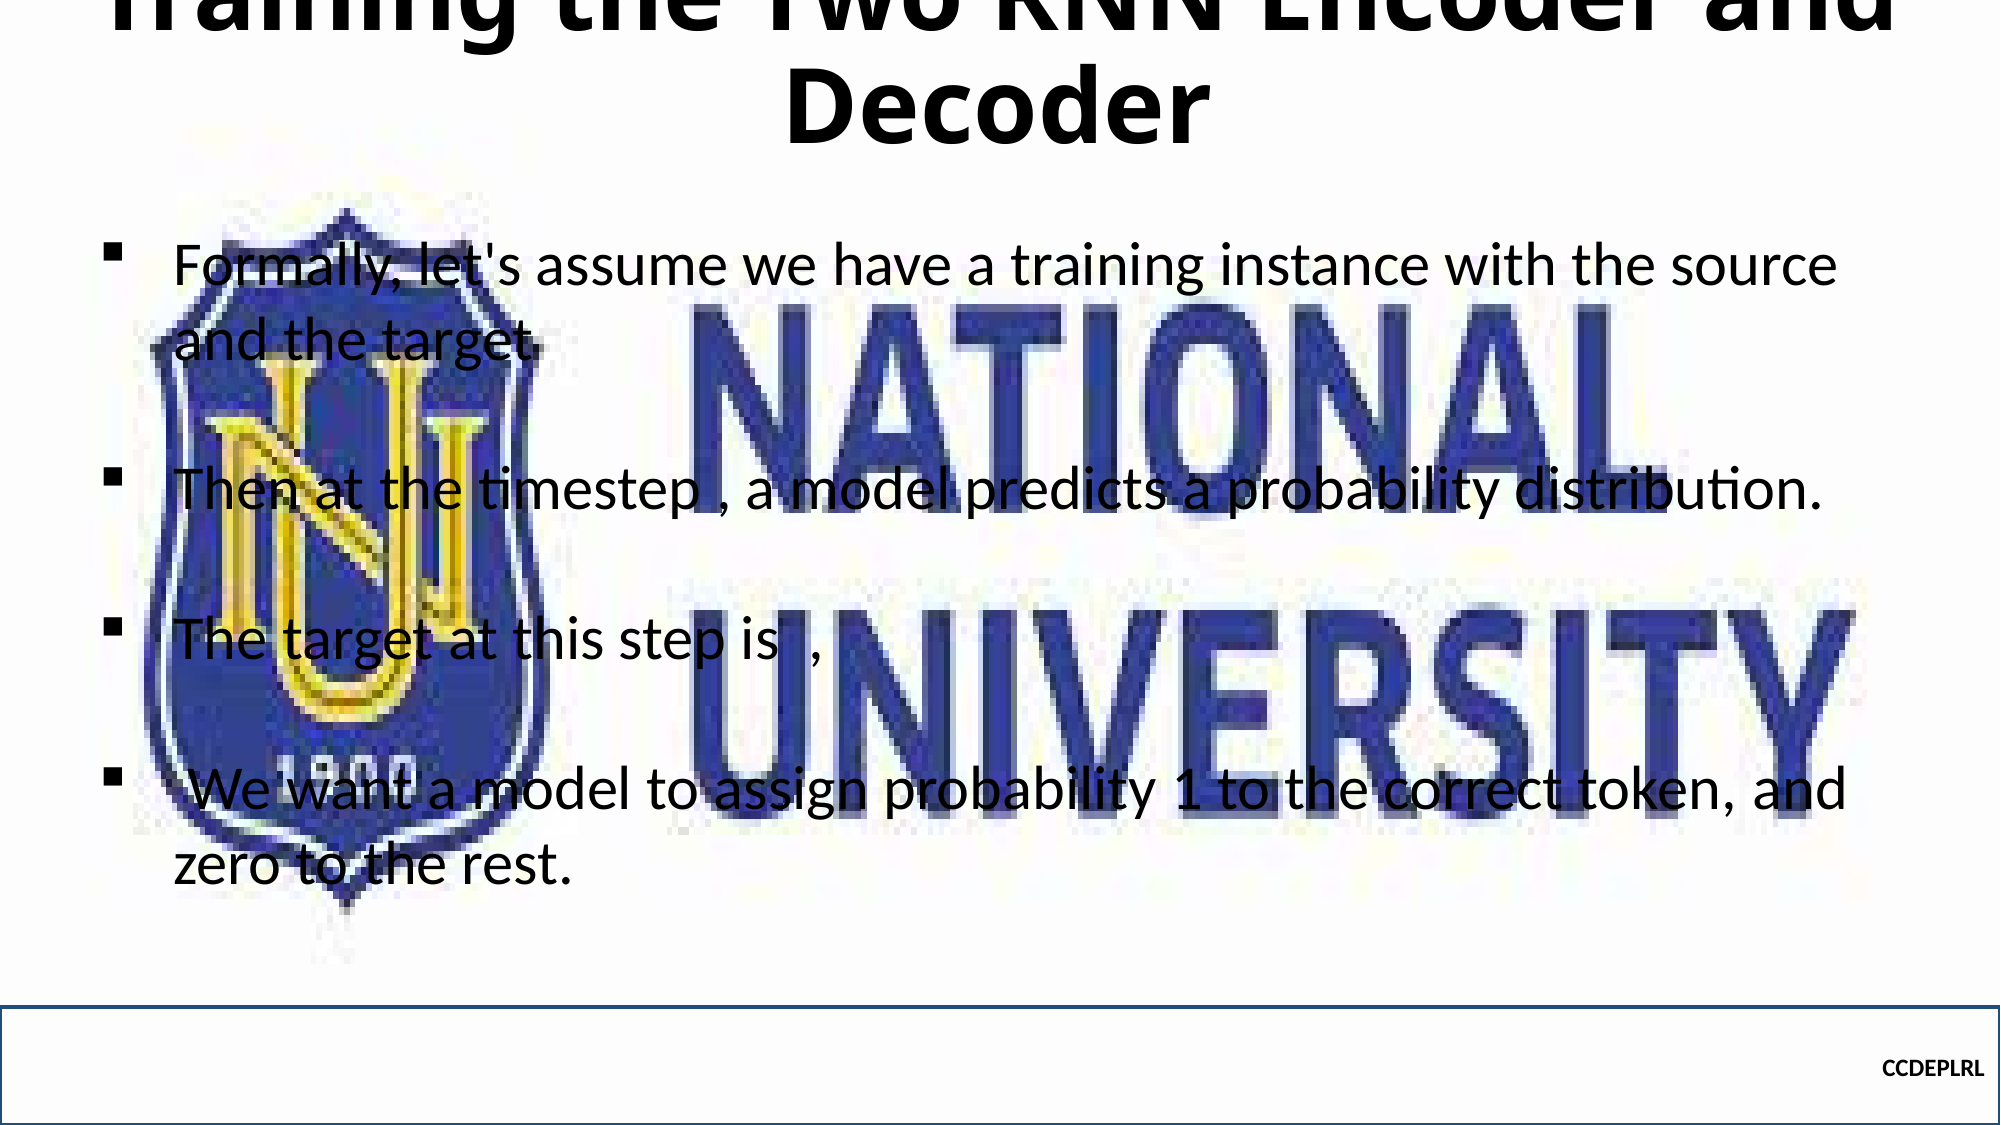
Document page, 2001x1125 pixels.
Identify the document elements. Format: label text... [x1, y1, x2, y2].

title Training the Two RNN Encoder and Decoder [53, 55, 1941, 174]
picture [0, 0, 2000, 1007]
footer CCDEPLRL [0, 1007, 2000, 1125]
text_box [83, 172, 1916, 688]
